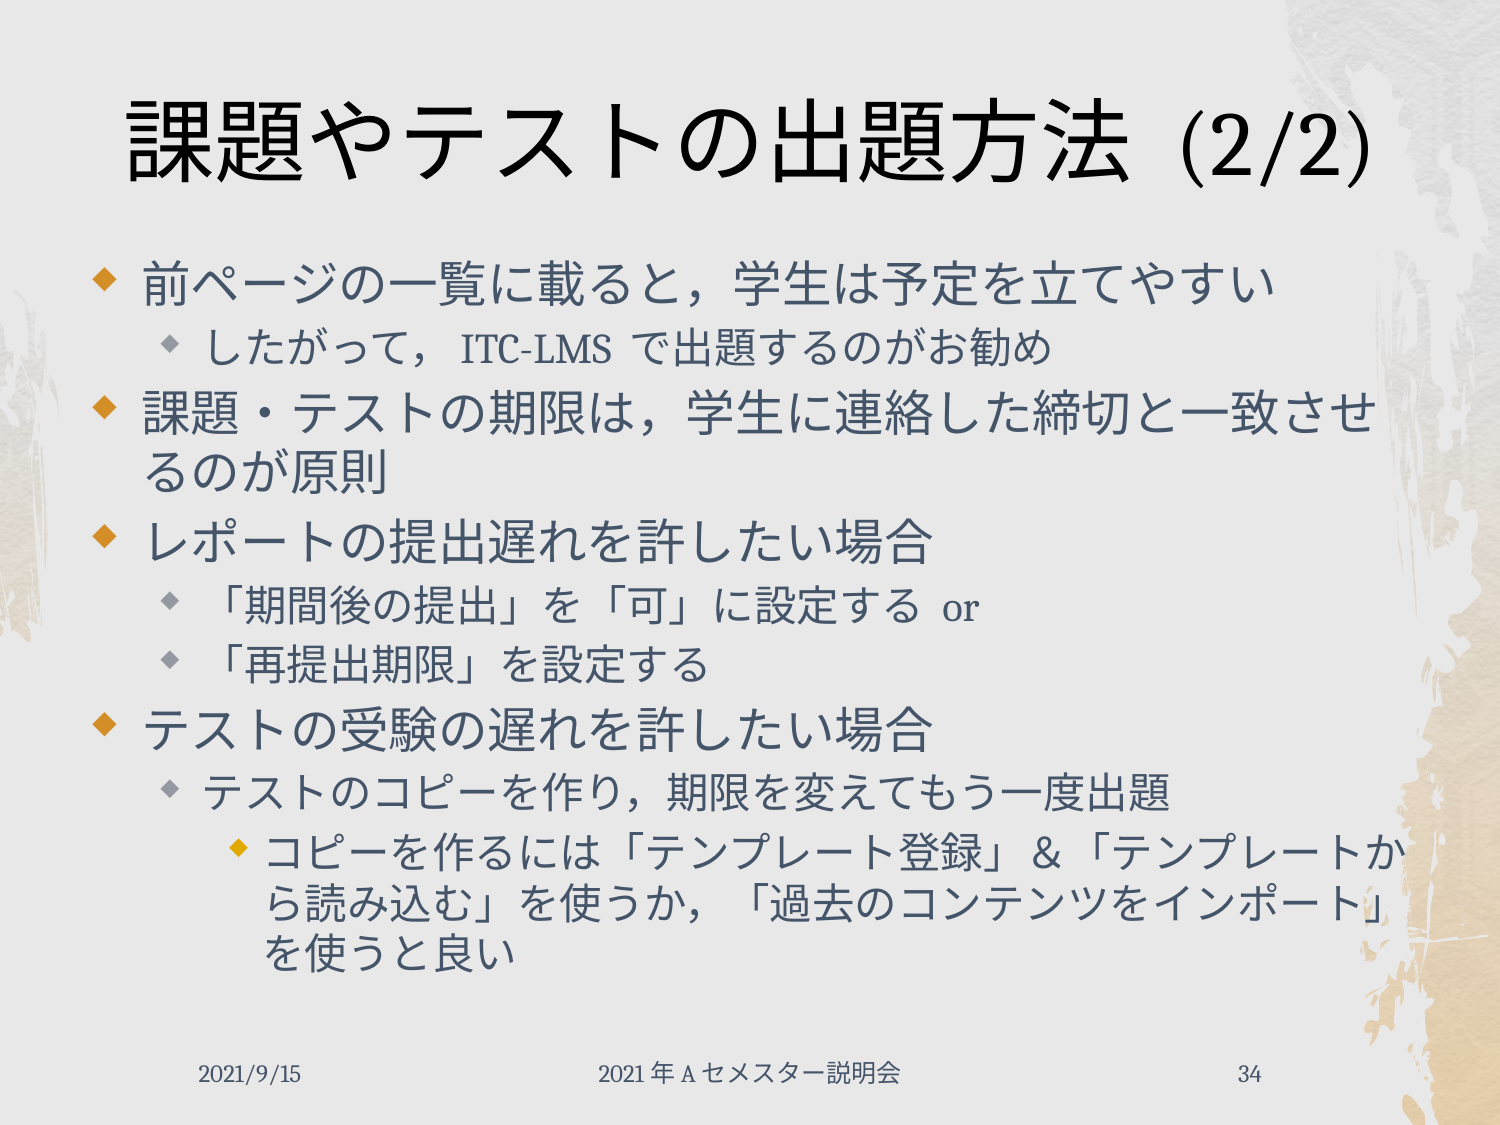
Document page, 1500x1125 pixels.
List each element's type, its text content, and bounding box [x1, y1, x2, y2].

title 課題やテストの出題方法 (2/2) [75, 45, 1425, 233]
footer 2021年Aセメスター説明会 [512, 1042, 988, 1103]
list 前ページの一覧に載ると，学生は予定を立てやすい したがって，ITC-LMS で出題するのがお勧め 課題・テストの期限は，学生に連絡した締切と一致させるのが原則 レポートの提出遅れを許したい場合 「期間後の提出」を「可」に設定する or 「再提出期限」を設定する テストの受験の遅れを許したい場合 テストのコピーを作り，期限を変えてもう一度出題 コピーを作るには「テンプレート登録」＆「テンプレートから読み込む」を使うか，「過去のコンテンツをインポート」を使うと良い [75, 246, 1425, 989]
slide_number 34 [1074, 1042, 1425, 1103]
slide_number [75, 1042, 425, 1103]
